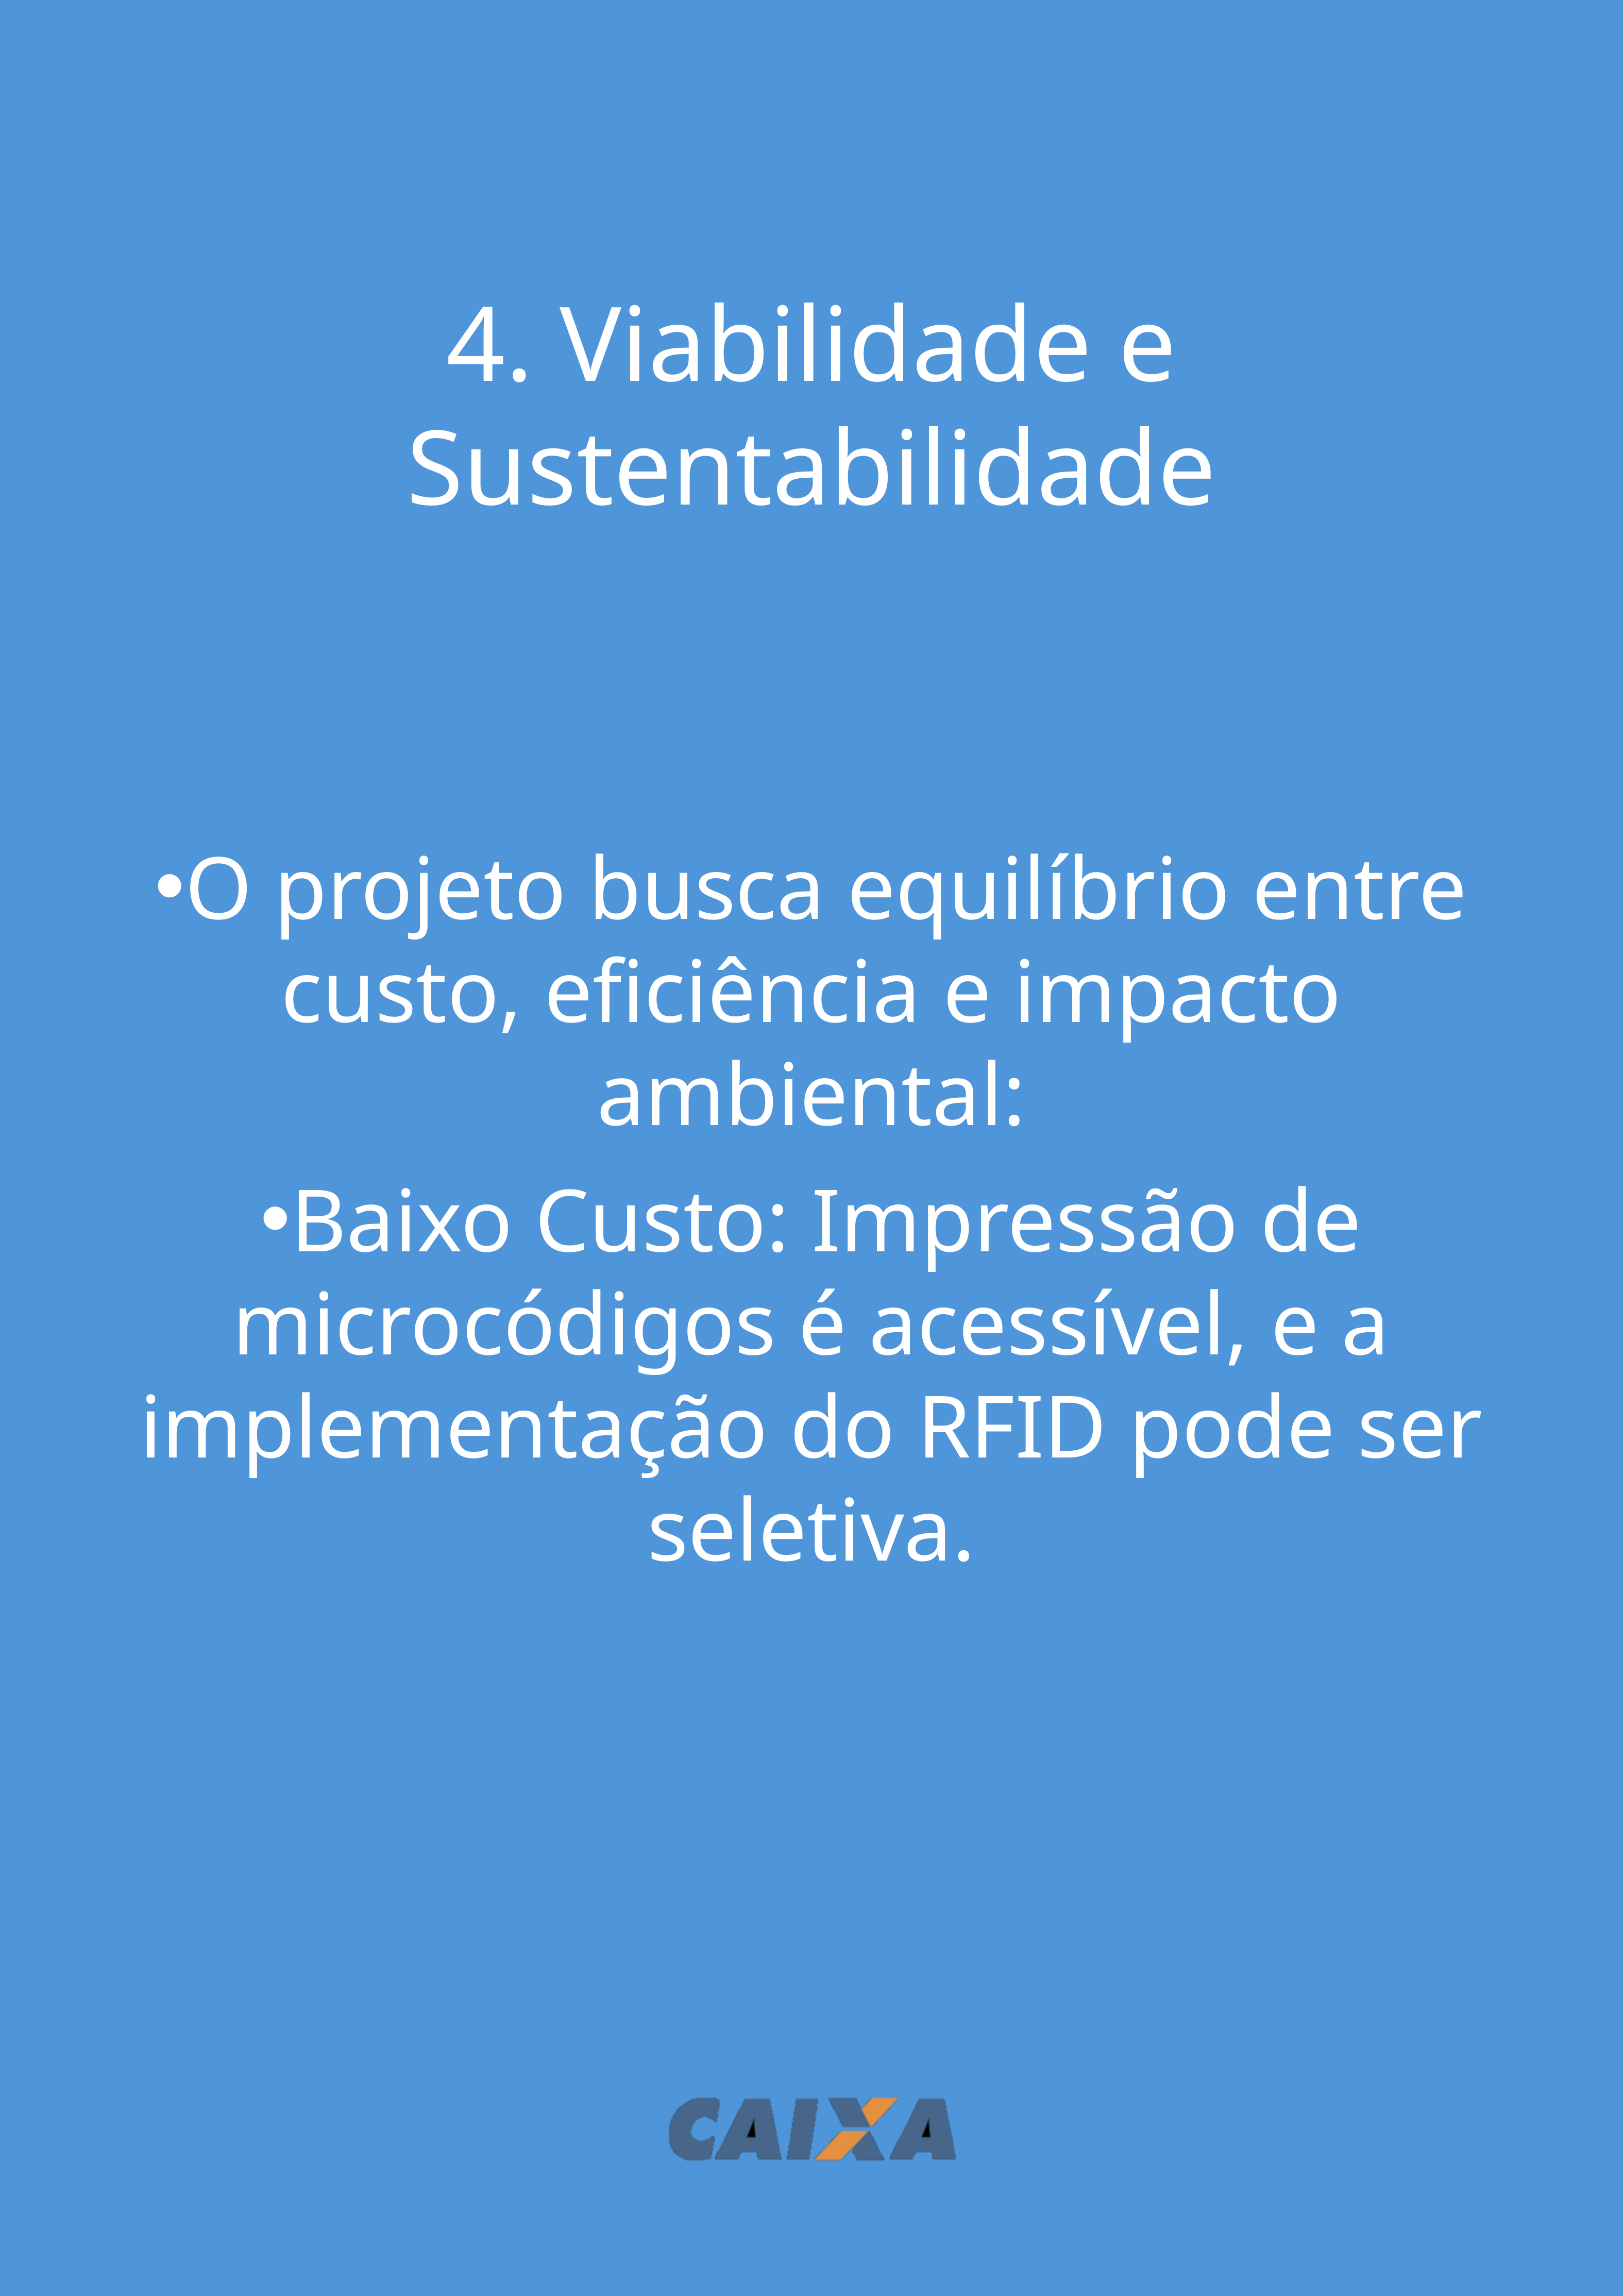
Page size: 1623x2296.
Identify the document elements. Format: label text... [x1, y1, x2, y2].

picture [465, 2005, 1161, 2295]
text_box O projeto busca equilíbrio entre custo, eficiência e impacto ambiental: Baixo Custo: Impressão de microcódigos é acessível, e a implementação do RFID pode ser seletiva. [117, 726, 1506, 1629]
text_box 4. Viabilidade e Sustentabilidade [340, 274, 1284, 530]
